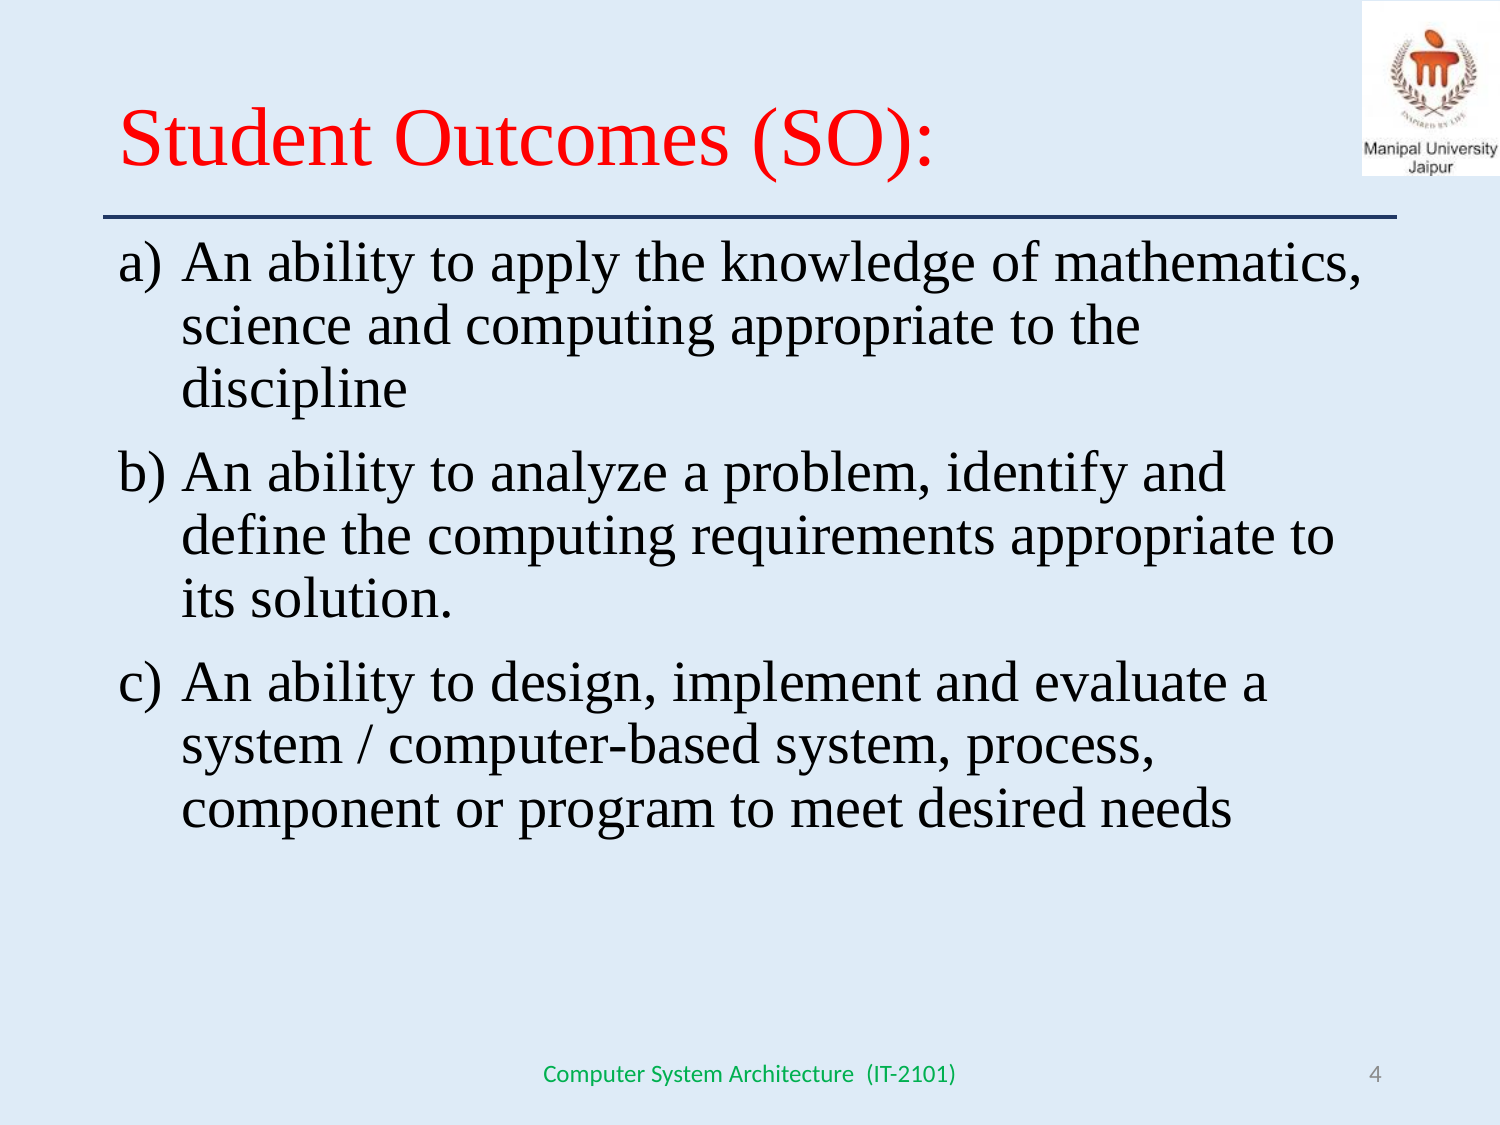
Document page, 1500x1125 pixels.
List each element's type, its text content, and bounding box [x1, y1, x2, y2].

footer Computer System Architecture (IT-2101) [496, 1042, 1004, 1103]
picture [1362, 1, 1500, 176]
list An ability to apply the knowledge of mathematics, science and computing appropriate to the discipline An ability to analyze a problem, identify and define the computing requirements appropriate to its solution. An ability to design, implement and evaluate a system / computer‐based system, process, component or program to meet desired needs [103, 223, 1397, 1014]
slide_number 4 [1059, 1042, 1397, 1103]
title Student Outcomes (SO): [103, 59, 1397, 217]
